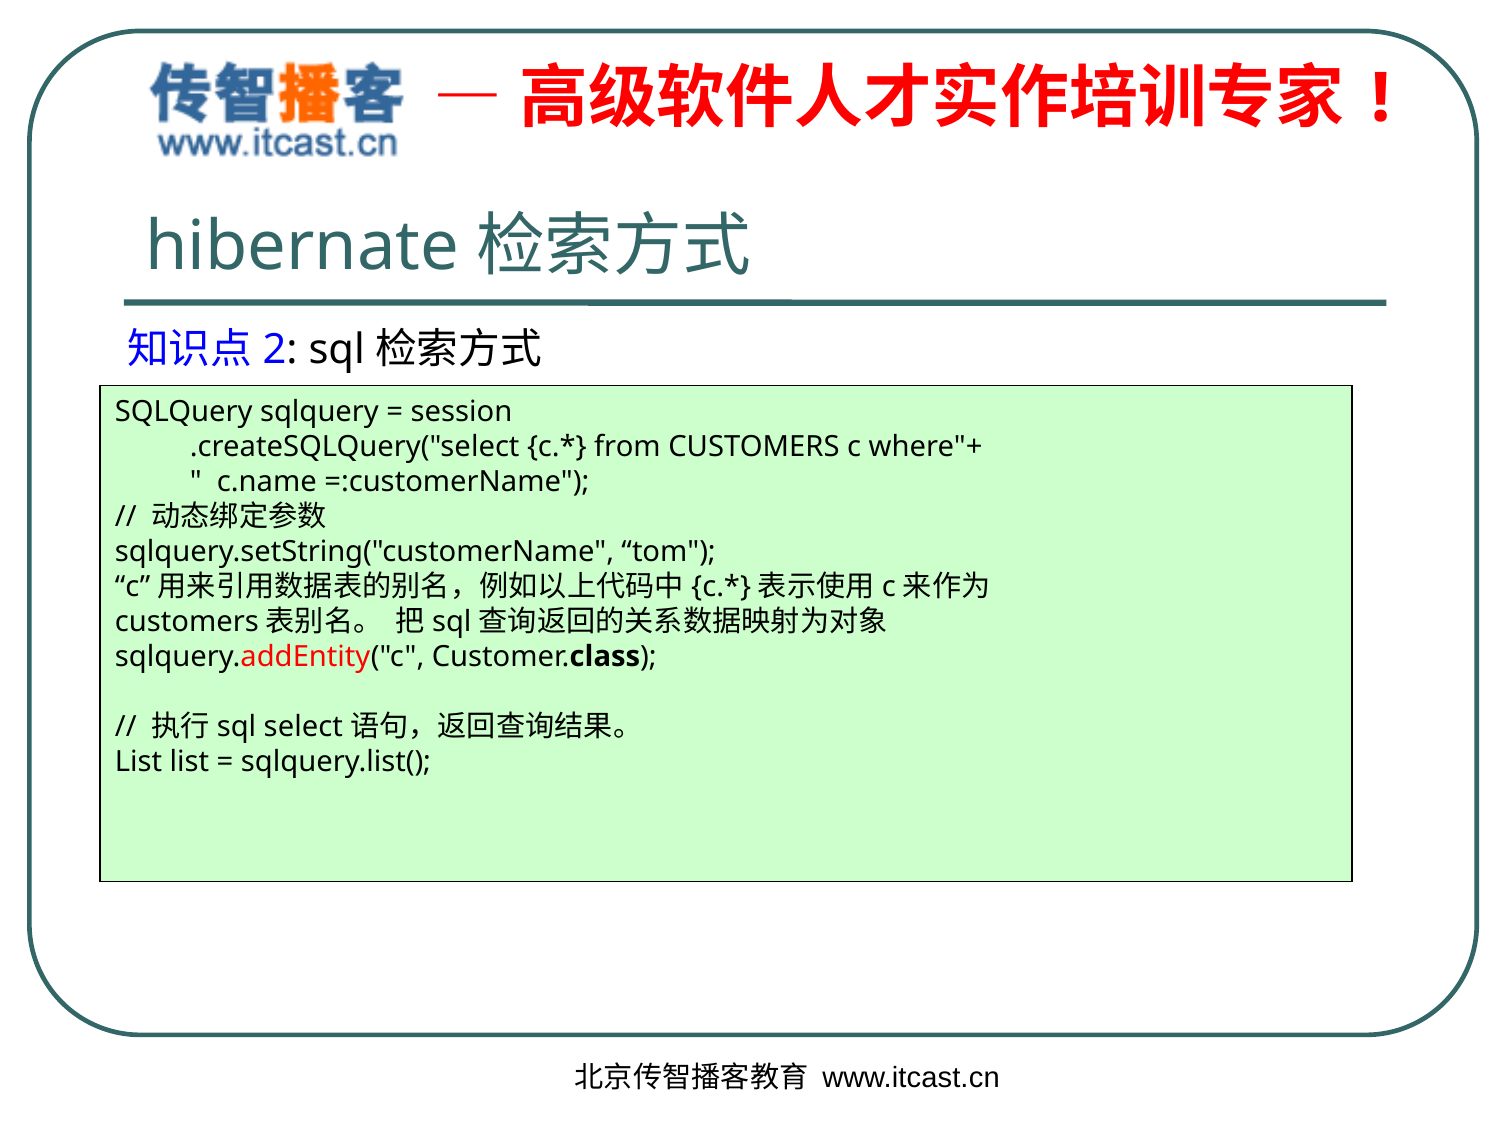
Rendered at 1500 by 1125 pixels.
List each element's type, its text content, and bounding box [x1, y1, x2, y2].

title hibernate检索方式 [112, 165, 1375, 291]
text_box SQLQuery sqlquery = session .createSQLQuery("select {c.*} from CUSTOMERS c where"+ " c.name =:customerName"); // 动态绑定参数 sqlquery.setString("customerName", “tom"); “c”用来引用数据表的别名，例如以上代码中{c.*}表示使用c来作为 customers表别名。 把sql查询返回的关系数据映射为对象 sqlquery.addEntity("c", Customer.class); // 执行sql select语句，返回查询结果。 List list = sqlquery.list(); [100, 385, 1353, 882]
footer 北京传智播客教育 www.itcast.cn [549, 1050, 1025, 1125]
picture [147, 54, 408, 159]
list 知识点2: sql检索方式 [112, 314, 1412, 362]
